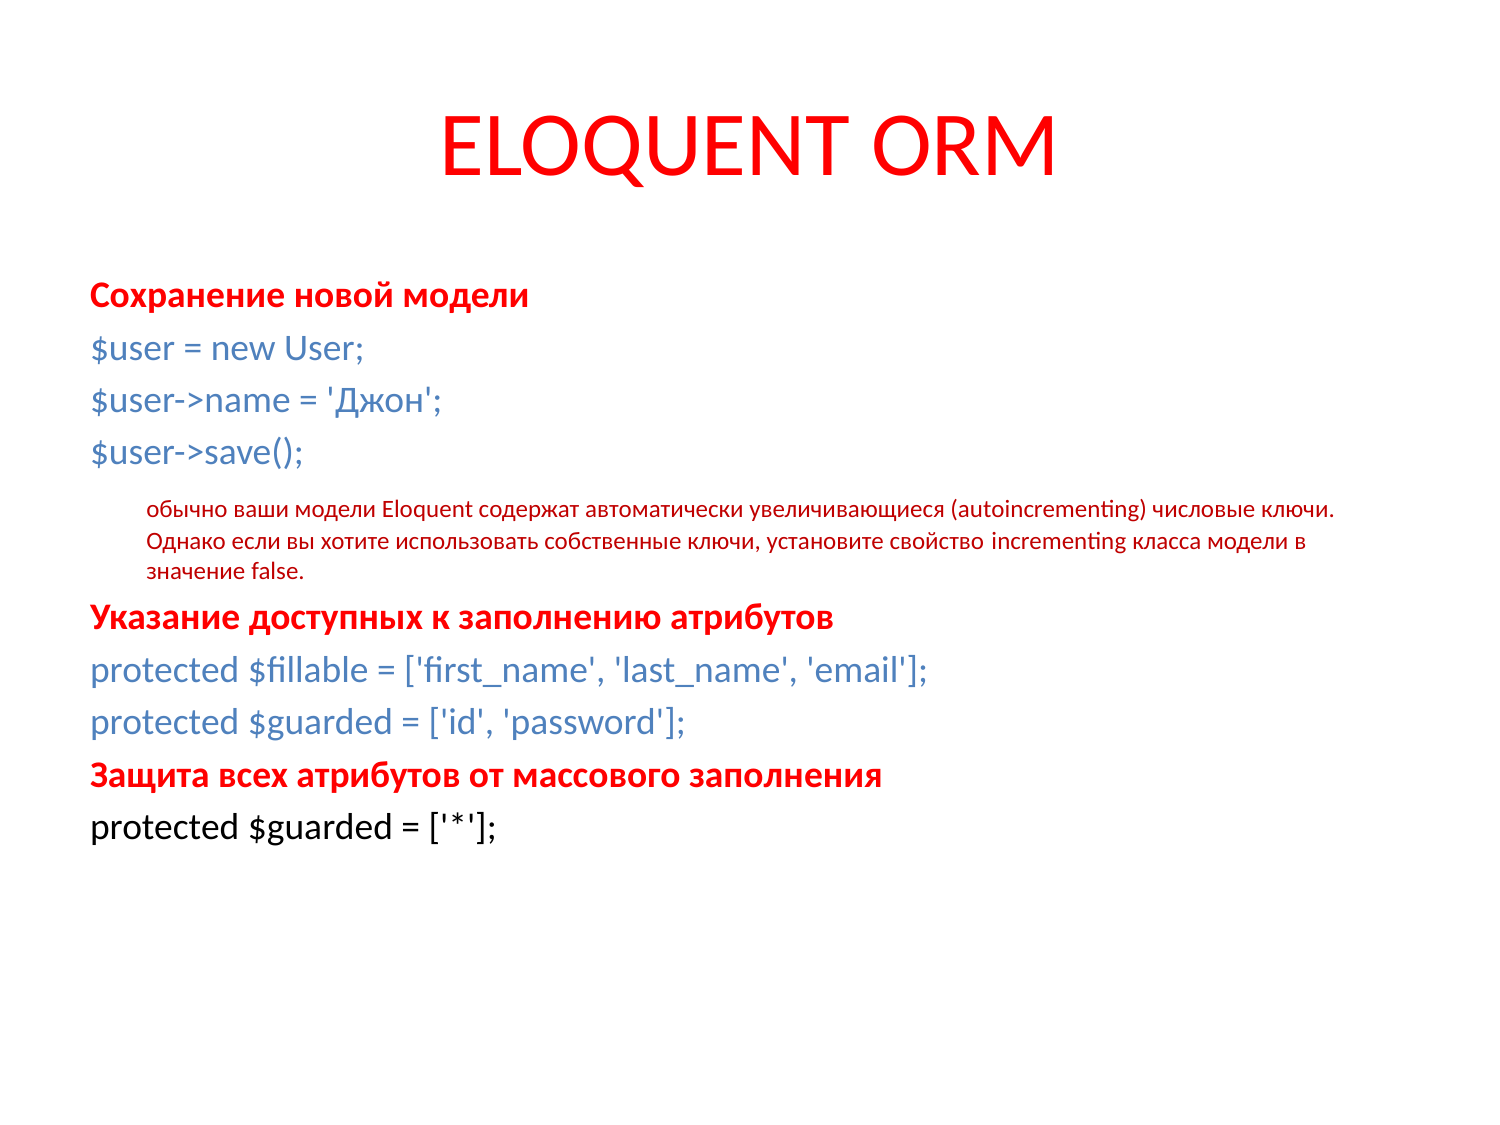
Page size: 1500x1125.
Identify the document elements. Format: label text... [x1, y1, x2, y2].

title ELOQUENT ORM [75, 45, 1425, 233]
list Сохранение новой модели $user = new User; $user->name = 'Джон'; $user->save(); обычно ваши модели Eloquent содержат автоматически увеличивающиеся (autoincrementing) числовые ключи. Однако если вы хотите использовать собственные ключи, установите свойство incrementing класса модели в значение false. Указание доступных к заполнению атрибутов protected $fillable = ['first_name', 'last_name', 'email']; protected $guarded = ['id', 'password']; Защита всех атрибутов от массового заполнения protected $guarded = ['*']; [75, 262, 1425, 1005]
